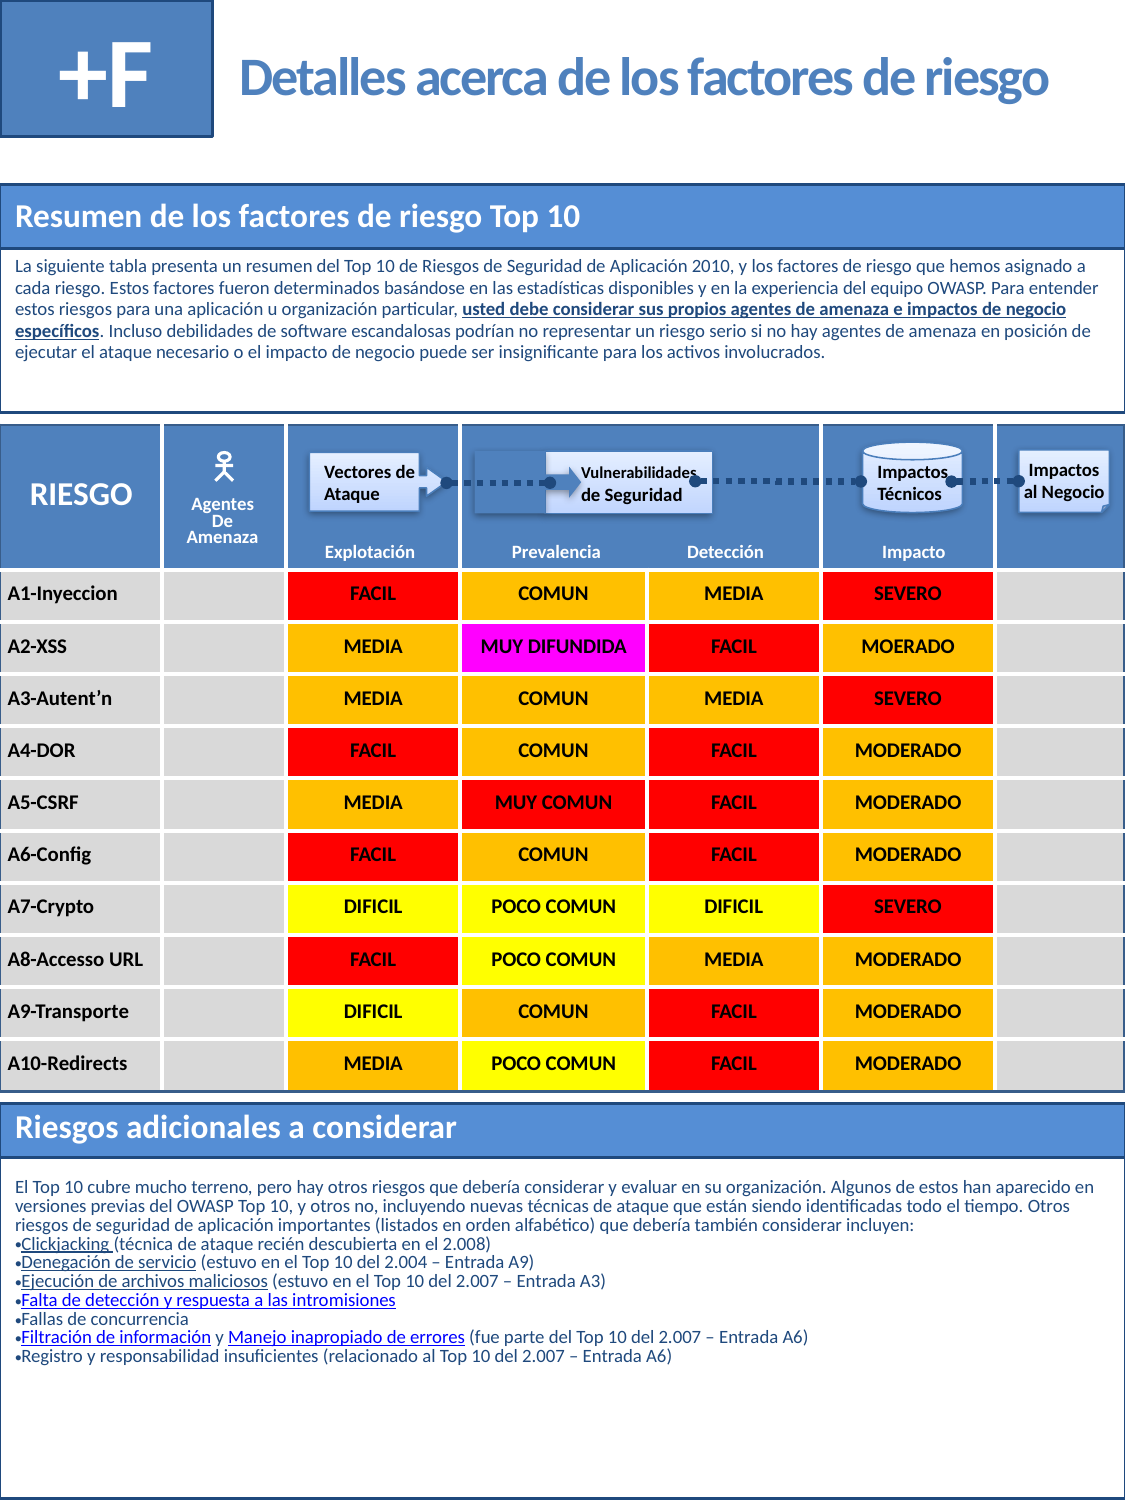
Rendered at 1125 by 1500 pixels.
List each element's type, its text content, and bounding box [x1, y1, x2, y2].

table_cell MEDIA [288, 780, 458, 829]
table_cell [164, 624, 284, 672]
table_cell A6-Config [1, 833, 160, 881]
table_cell COMUN [462, 728, 645, 776]
table_cell [997, 780, 1123, 829]
table_cell MEDIA [288, 624, 458, 672]
table_header [997, 426, 1123, 568]
table_cell [164, 885, 284, 933]
table_cell [164, 937, 284, 985]
table_cell FACIL [649, 728, 819, 776]
table_cell MODERADO [823, 833, 993, 881]
table_header Riesgos adicionales a considerar [1, 1105, 1124, 1156]
table_cell POCO COMUN [462, 885, 645, 933]
table_cell [164, 572, 284, 620]
table_cell COMUN [462, 572, 645, 620]
table_header [823, 490, 993, 568]
table_header RIESGO [1, 426, 160, 568]
table_cell FACIL [649, 989, 819, 1037]
table_cell A8-Accesso URL [1, 937, 160, 985]
table_cell [164, 780, 284, 829]
table_cell [997, 989, 1123, 1037]
table_header [288, 426, 458, 568]
table_cell [997, 937, 1123, 985]
table_cell MEDIA [288, 676, 458, 724]
table_cell MODERADO [823, 989, 993, 1037]
text_box Prevalencia [497, 532, 616, 570]
table_cell A3-Autent’n [1, 676, 160, 724]
table_cell [997, 728, 1123, 776]
table_cell COMUN [462, 833, 645, 881]
table_cell MODERADO [823, 1041, 993, 1090]
table_cell FACIL [288, 937, 458, 985]
text_box Impacto [867, 532, 961, 570]
table_cell [997, 572, 1123, 620]
table_cell [164, 989, 284, 1037]
text_box Impactos Técnicos [861, 441, 964, 514]
table_cell MOERADO [823, 624, 993, 672]
table_cell FACIL [288, 728, 458, 776]
table_cell MEDIA [288, 1041, 458, 1090]
table_header Resumen de los factores de riesgo Top 10 [1, 186, 1124, 247]
table_header [462, 491, 819, 568]
table_cell SEVERO [823, 885, 993, 933]
text_box Detección [672, 532, 779, 570]
table_cell FACIL [649, 624, 819, 672]
table_cell [164, 1041, 284, 1090]
table_cell FACIL [288, 833, 458, 881]
table_cell [164, 728, 284, 776]
table_cell SEVERO [823, 572, 993, 620]
table_cell MEDIA [649, 572, 819, 620]
table_cell POCO COMUN [462, 1041, 645, 1090]
table_cell A7-Crypto [1, 885, 160, 933]
table_cell A2-XSS [1, 624, 160, 672]
text_box Impactos al Negocio [1017, 449, 1111, 514]
table_cell A1-Inyeccion [1, 572, 160, 620]
table_cell COMUN [462, 989, 645, 1037]
table_cell [997, 833, 1123, 881]
table_cell COMUN [462, 676, 645, 724]
table_cell FACIL [649, 1041, 819, 1090]
table_cell A5-CSRF [1, 780, 160, 829]
table_cell [997, 624, 1123, 672]
table_cell POCO COMUN [462, 937, 645, 985]
title Detalles acerca de los factores de riesgo [225, 12, 1125, 138]
table_header [823, 426, 993, 479]
table_cell SEVERO [823, 676, 993, 724]
text_box Vectores de Ataque [308, 451, 442, 512]
table_cell MUY COMUN [462, 780, 645, 829]
table_cell MODERADO [823, 780, 993, 829]
table_cell DIFICIL [288, 989, 458, 1037]
table_cell DIFICIL [288, 885, 458, 933]
table_cell A4-DOR [1, 728, 160, 776]
table_cell FACIL [649, 833, 819, 881]
text_box Agentes De Amenaza [171, 490, 274, 556]
table_cell MODERADO [823, 728, 993, 776]
table_cell MUY DIFUNDIDA [462, 624, 645, 672]
table_cell A9-Transporte [1, 989, 160, 1037]
table_cell [164, 676, 284, 724]
table_header [462, 426, 819, 482]
text_box Explotación [310, 532, 430, 570]
table_cell FACIL [288, 572, 458, 620]
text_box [474, 450, 713, 514]
list +F [0, 0, 214, 138]
table_cell A10-Redirects [1, 1041, 160, 1090]
table_cell FACIL [649, 780, 819, 829]
table_cell MEDIA [649, 676, 819, 724]
table_cell MEDIA [649, 937, 819, 985]
table_cell [164, 833, 284, 881]
table_header [164, 426, 284, 568]
table_cell DIFICIL [649, 885, 819, 933]
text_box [215, 452, 234, 481]
table_cell La siguiente tabla presenta un resumen del Top 10 de Riesgos de Seguridad de Aplicación 2010, y los factores de riesgo que hemos asignado a cada riesgo. Estos factores fueron determinados basándose en las estadísticas disponibles y en la experiencia del equipo OWASP. Para entender estos riesgos para una aplicación u organización particular, usted debe considerar sus propios agentes de amenaza e impactos de negocio específicos. Incluso debilidades de software escandalosas podrían no representar un riesgo serio si no hay agentes de amenaza en posición de ejecutar el ataque necesario o el impacto de negocio puede ser insignificante para los activos involucrados. [1, 250, 1124, 411]
table_cell El Top 10 cubre mucho terreno, pero hay otros riesgos que debería considerar y evaluar en su organización. Algunos de estos han aparecido en versiones previas del OWASP Top 10, y otros no, incluyendo nuevas técnicas de ataque que están siendo identificadas todo el tiempo. Otros riesgos de seguridad de aplicación importantes (listados en orden alfabético) que debería también considerar incluyen: Clickjacking (técnica de ataque recién descubierta en el 2.008) Denegación de servicio (estuvo en el Top 10 del 2.004 – Entrada A9) Ejecución de archivos maliciosos (estuvo en el Top 10 del 2.007 – Entrada A3) Falta de detección y respuesta a las intromisiones Fallas de concurrencia Filtración de información y Manejo inapropiado de errores (fue parte del Top 10 del 2.007 – Entrada A6) Registro y responsabilidad insuficientes (relacionado al Top 10 del 2.007 – Entrada A6) [1, 1159, 1124, 1497]
table_cell [997, 676, 1123, 724]
table_cell [997, 1041, 1123, 1090]
table_cell [997, 885, 1123, 933]
table_cell MODERADO [823, 937, 993, 985]
